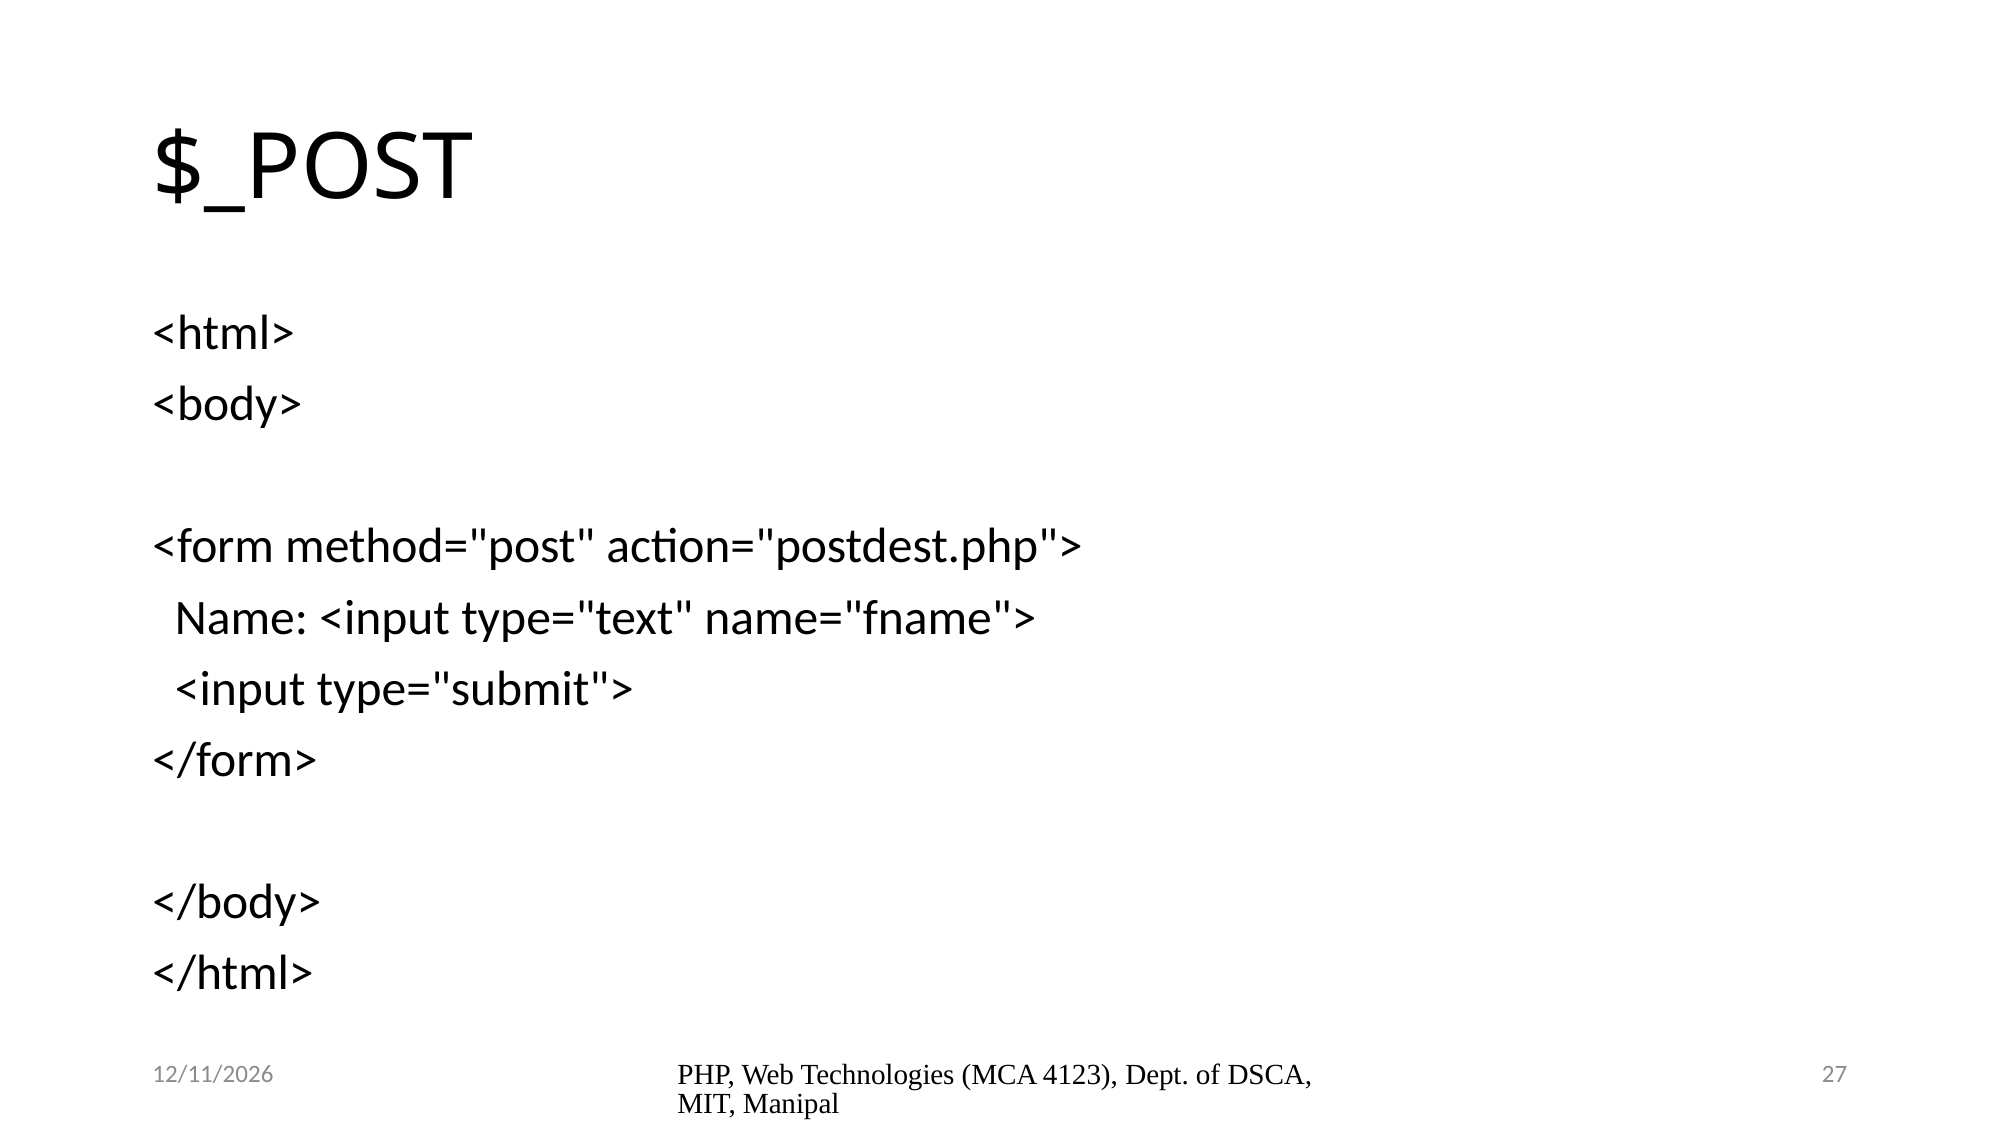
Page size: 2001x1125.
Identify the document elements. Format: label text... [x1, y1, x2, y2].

slide_number 27 [1412, 1042, 1863, 1103]
footer PHP, Web Technologies (MCA 4123), Dept. of DSCA, MIT, Manipal [662, 1042, 1338, 1103]
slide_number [137, 1042, 588, 1103]
title $_POST [137, 59, 1863, 278]
list <html> <body> <form method="post" action="postdest.php"> Name: <input type="text" name="fname"> <input type="submit"> </form> </body> </html> [137, 299, 1863, 1014]
